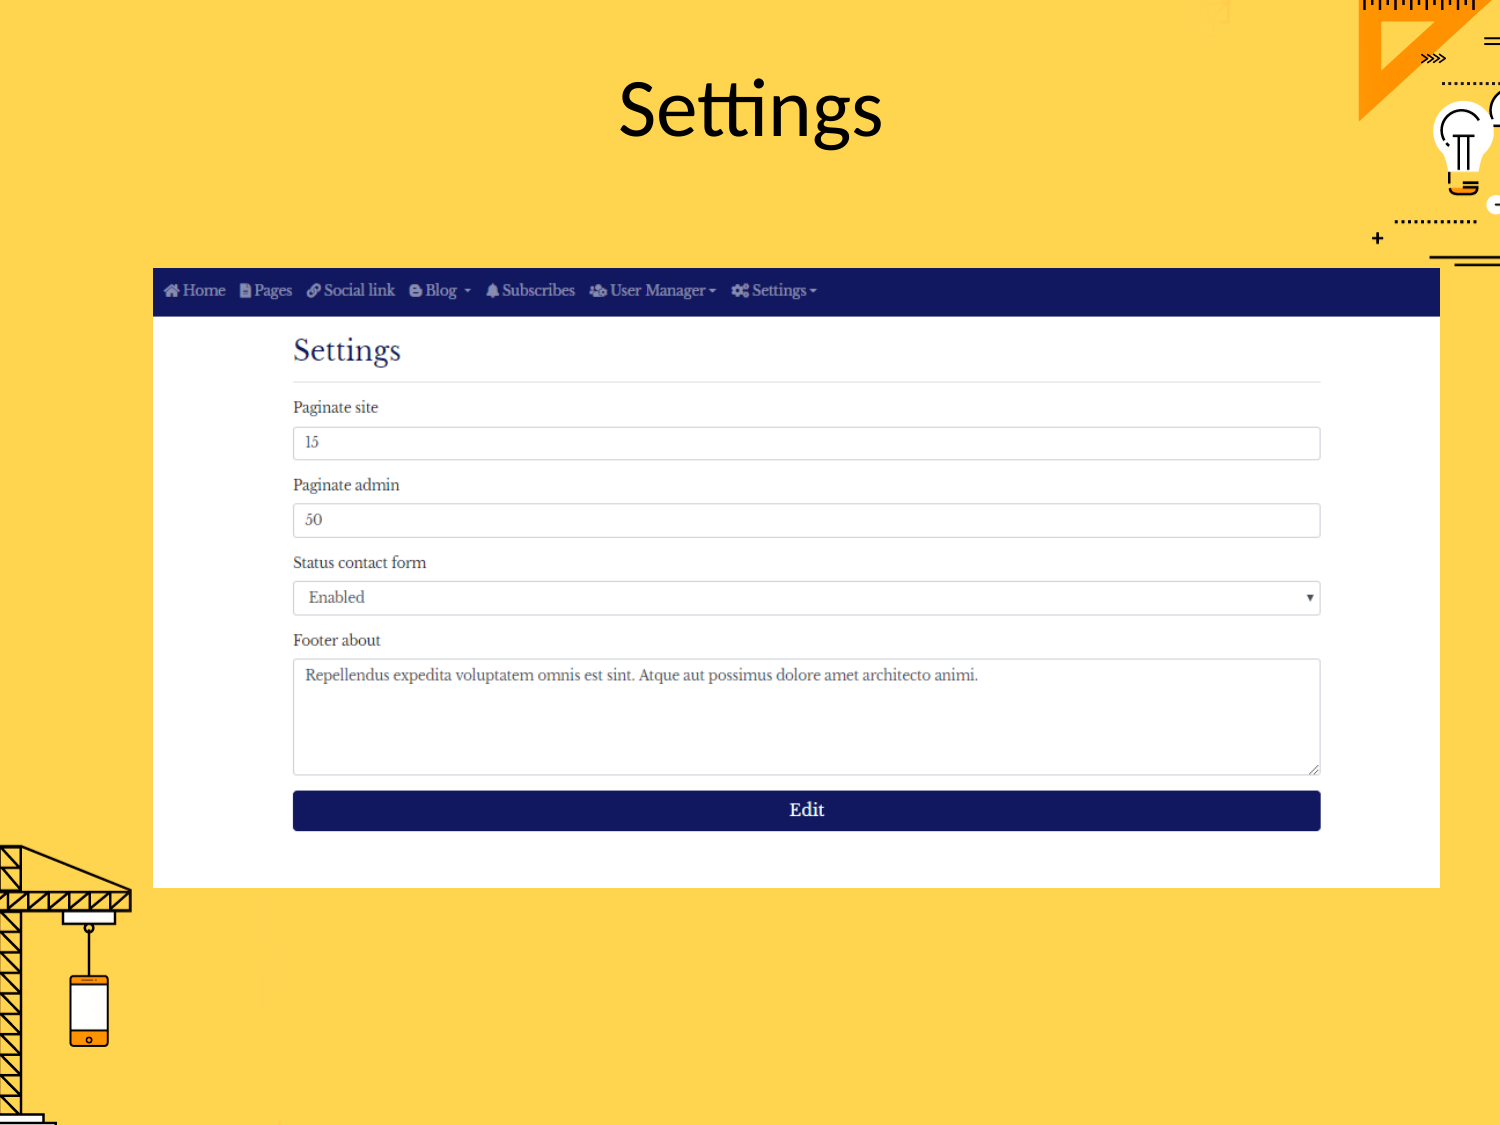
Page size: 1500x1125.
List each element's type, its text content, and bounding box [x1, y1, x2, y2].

title Settings [108, 0, 1395, 220]
picture [0, 0, 1500, 1125]
